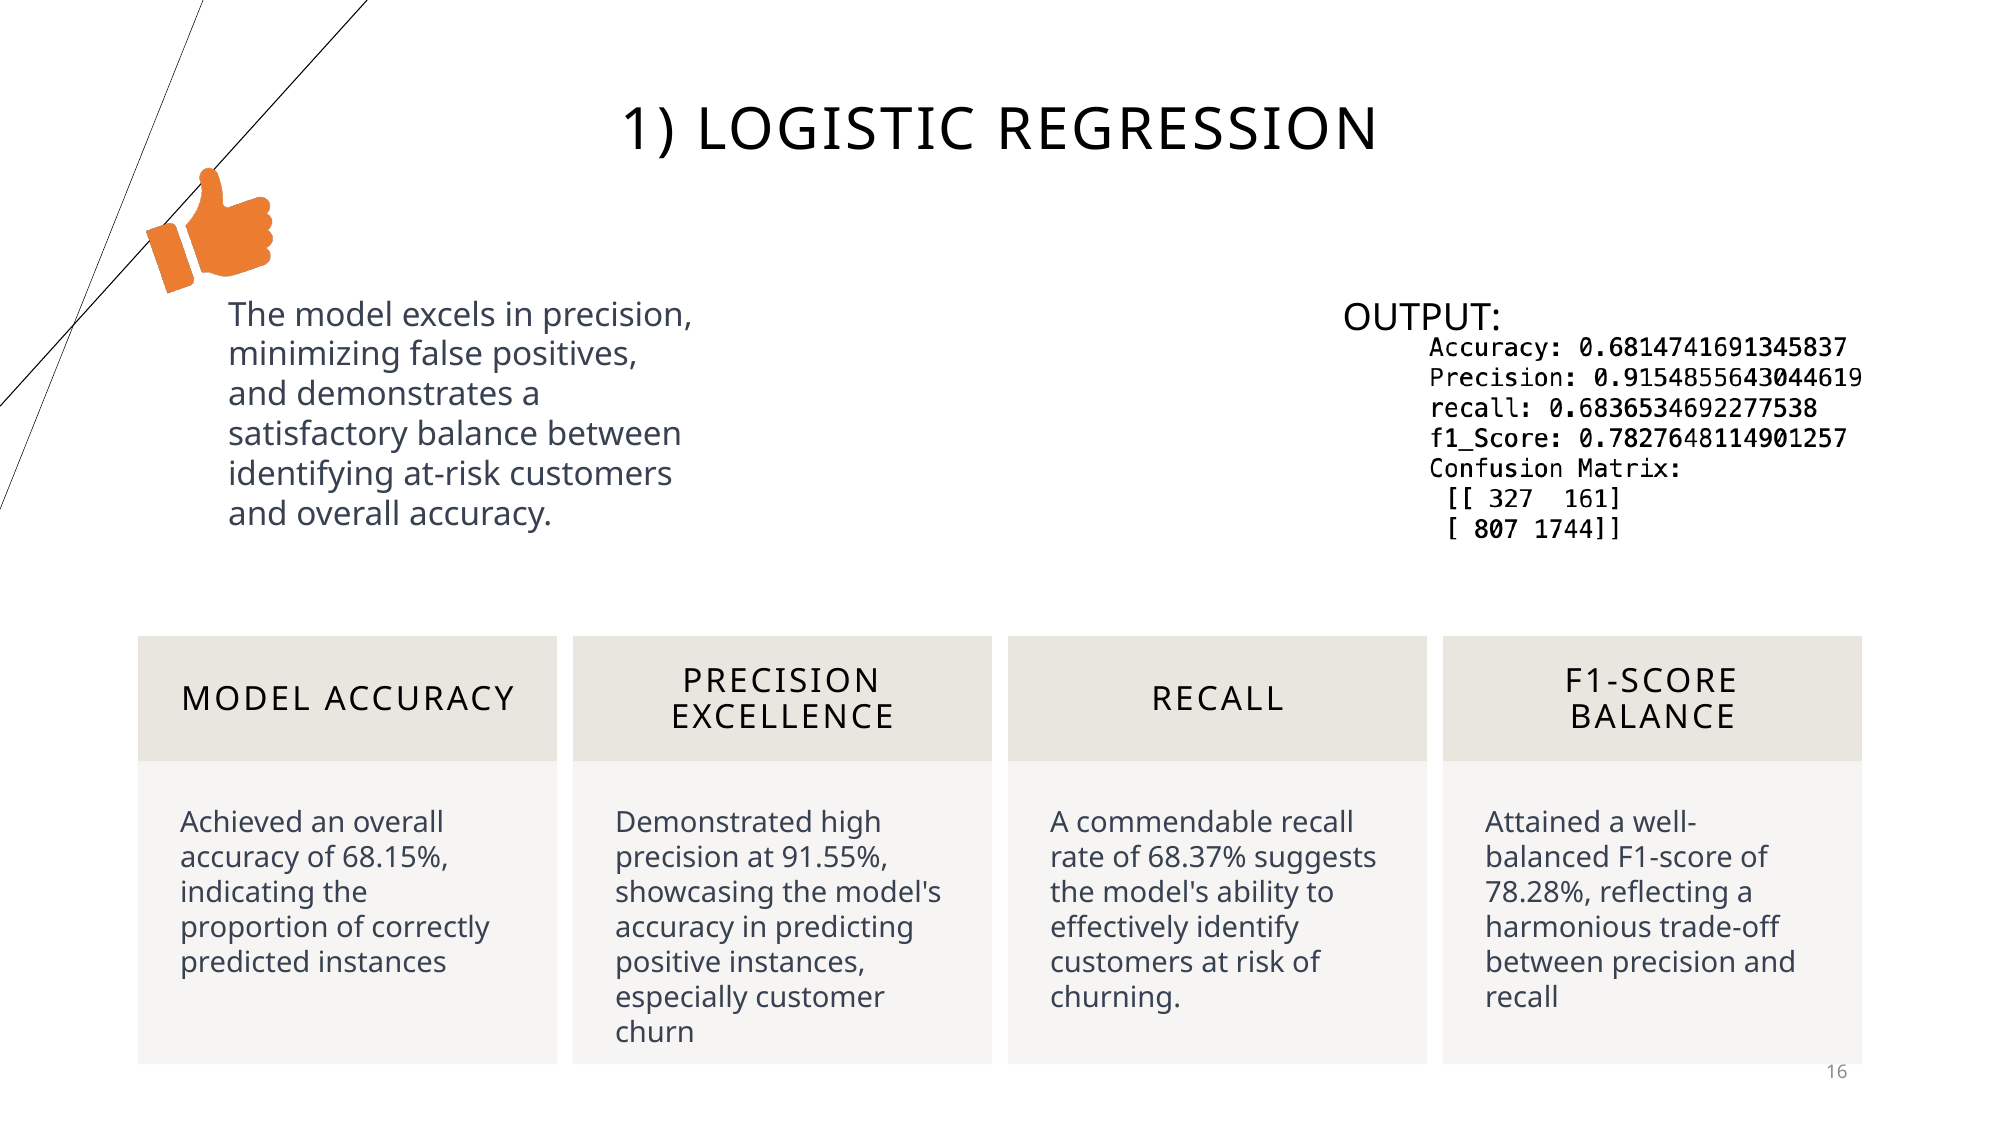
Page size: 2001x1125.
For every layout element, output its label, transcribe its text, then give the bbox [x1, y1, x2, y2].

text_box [137, 542, 1863, 1125]
title 1) LOGIstic regression [309, 22, 1691, 240]
text_box OUTPUT: [1327, 285, 1814, 346]
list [1417, 328, 1891, 563]
text_box The model excels in precision, minimizing false positives, and demonstrates a satisfactory balance between identifying at-risk customers and overall accuracy. [213, 285, 720, 540]
picture [115, 130, 306, 321]
